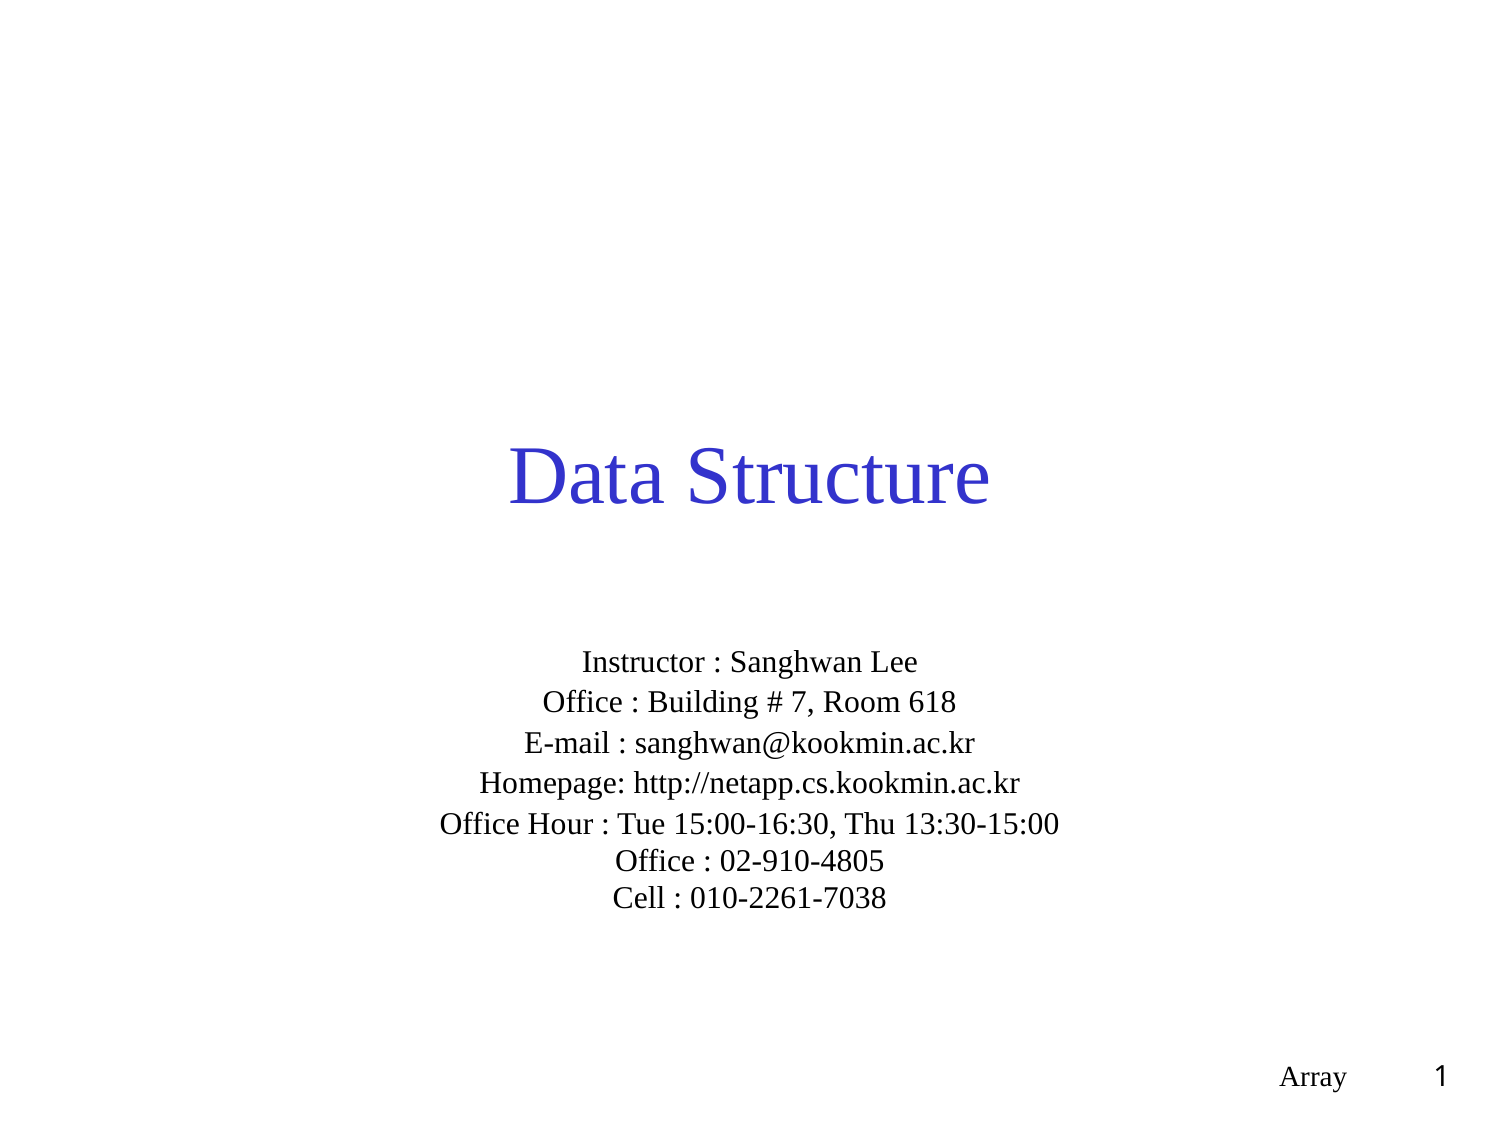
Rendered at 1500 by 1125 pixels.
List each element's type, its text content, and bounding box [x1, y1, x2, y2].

footer Array [887, 1049, 1363, 1125]
title Data Structure [112, 349, 1388, 591]
subtitle Instructor : Sanghwan Lee Office : Building # 7, Room 618 E-mail : sanghwan@kookmin.ac.kr Homepage: http://netapp.cs.kookmin.ac.kr Office Hour : Tue 15:00-16:30, Thu 13:30-15:00 Office : 02-910-4805 Cell : 010-2261-7038 [225, 637, 1275, 925]
slide_number 1 [1363, 1049, 1466, 1125]
